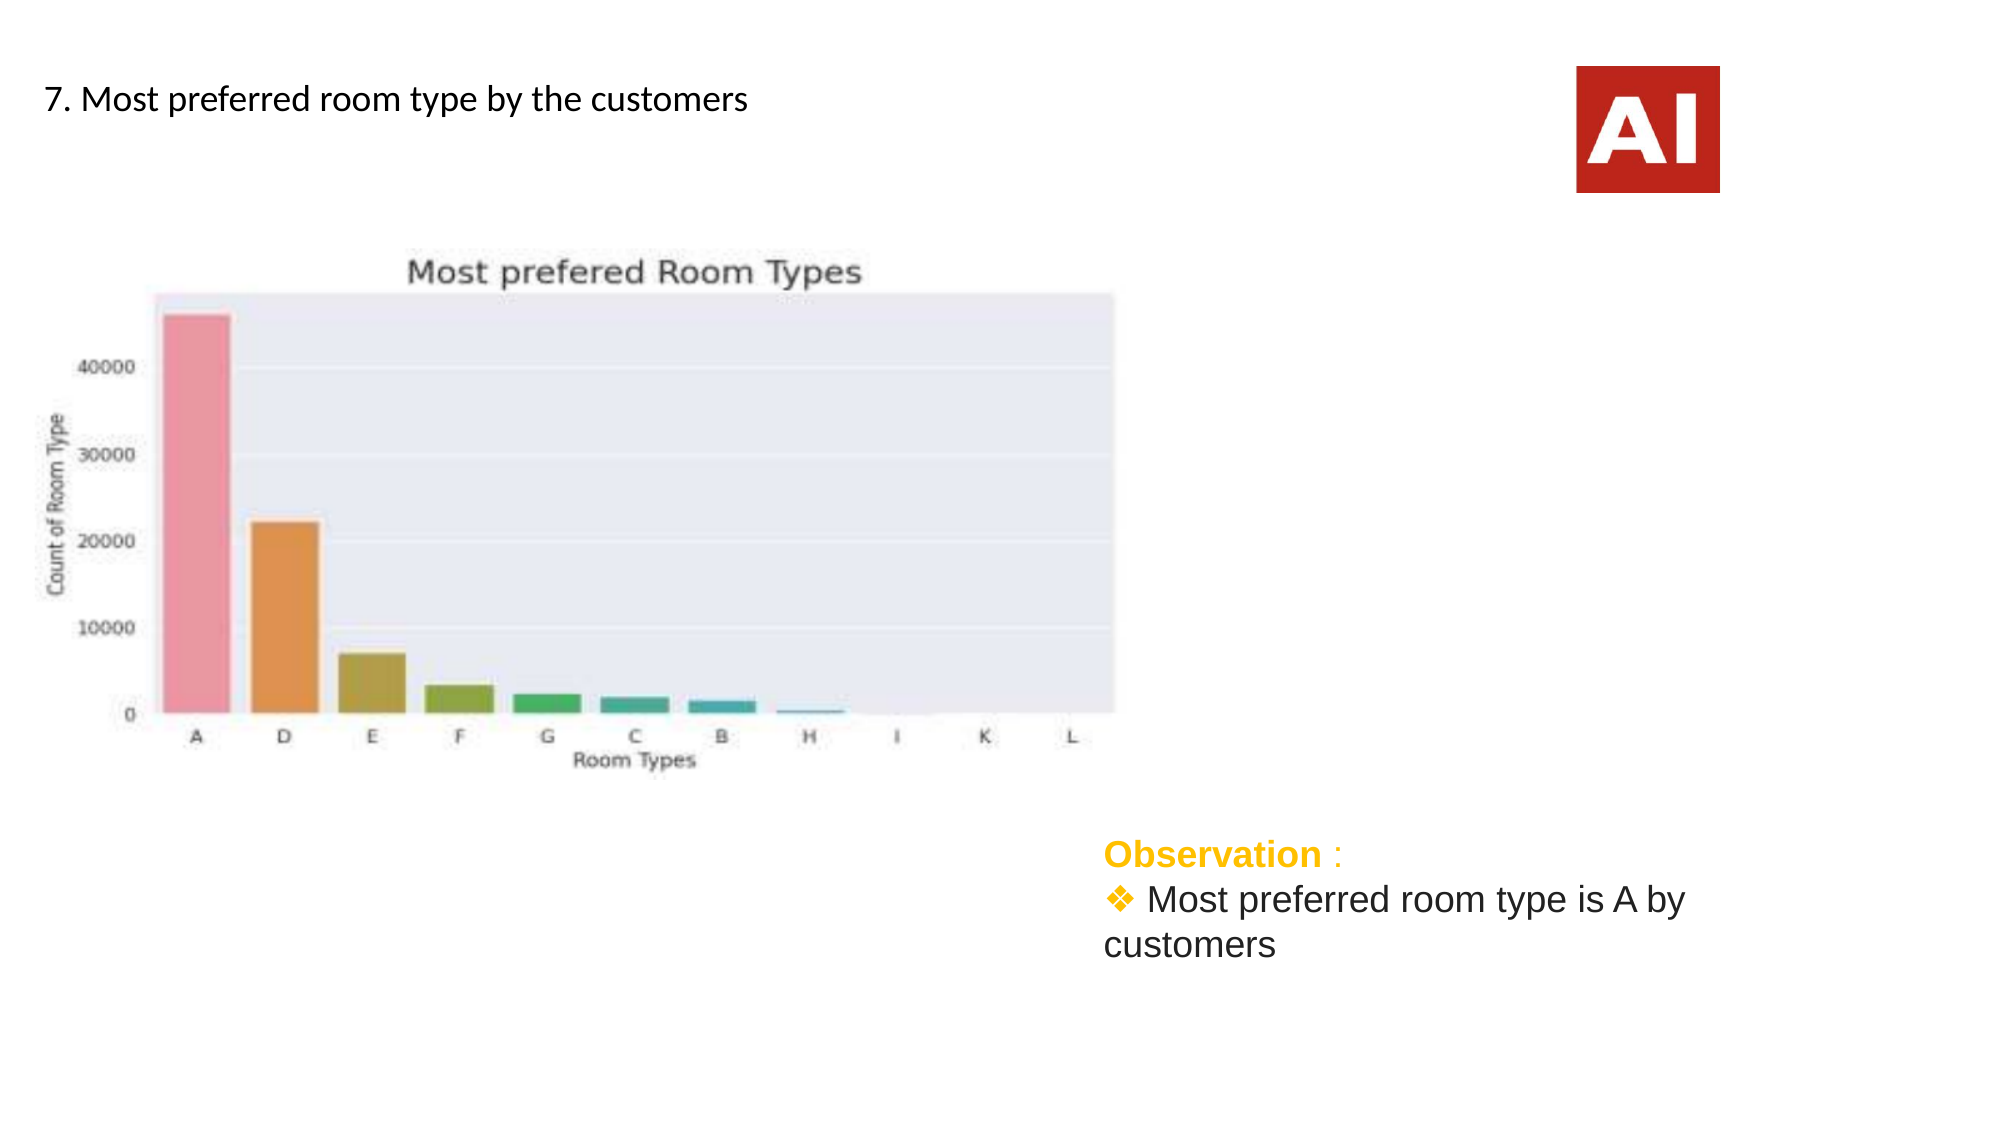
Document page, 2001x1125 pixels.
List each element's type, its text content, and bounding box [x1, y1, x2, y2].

picture [20, 245, 1129, 781]
picture [1574, 66, 1721, 194]
text_box 7. Most preferred room type by the customers [20, 66, 773, 127]
text_box Observation : ❖ Most preferred room type is A by customers [1088, 822, 2000, 973]
